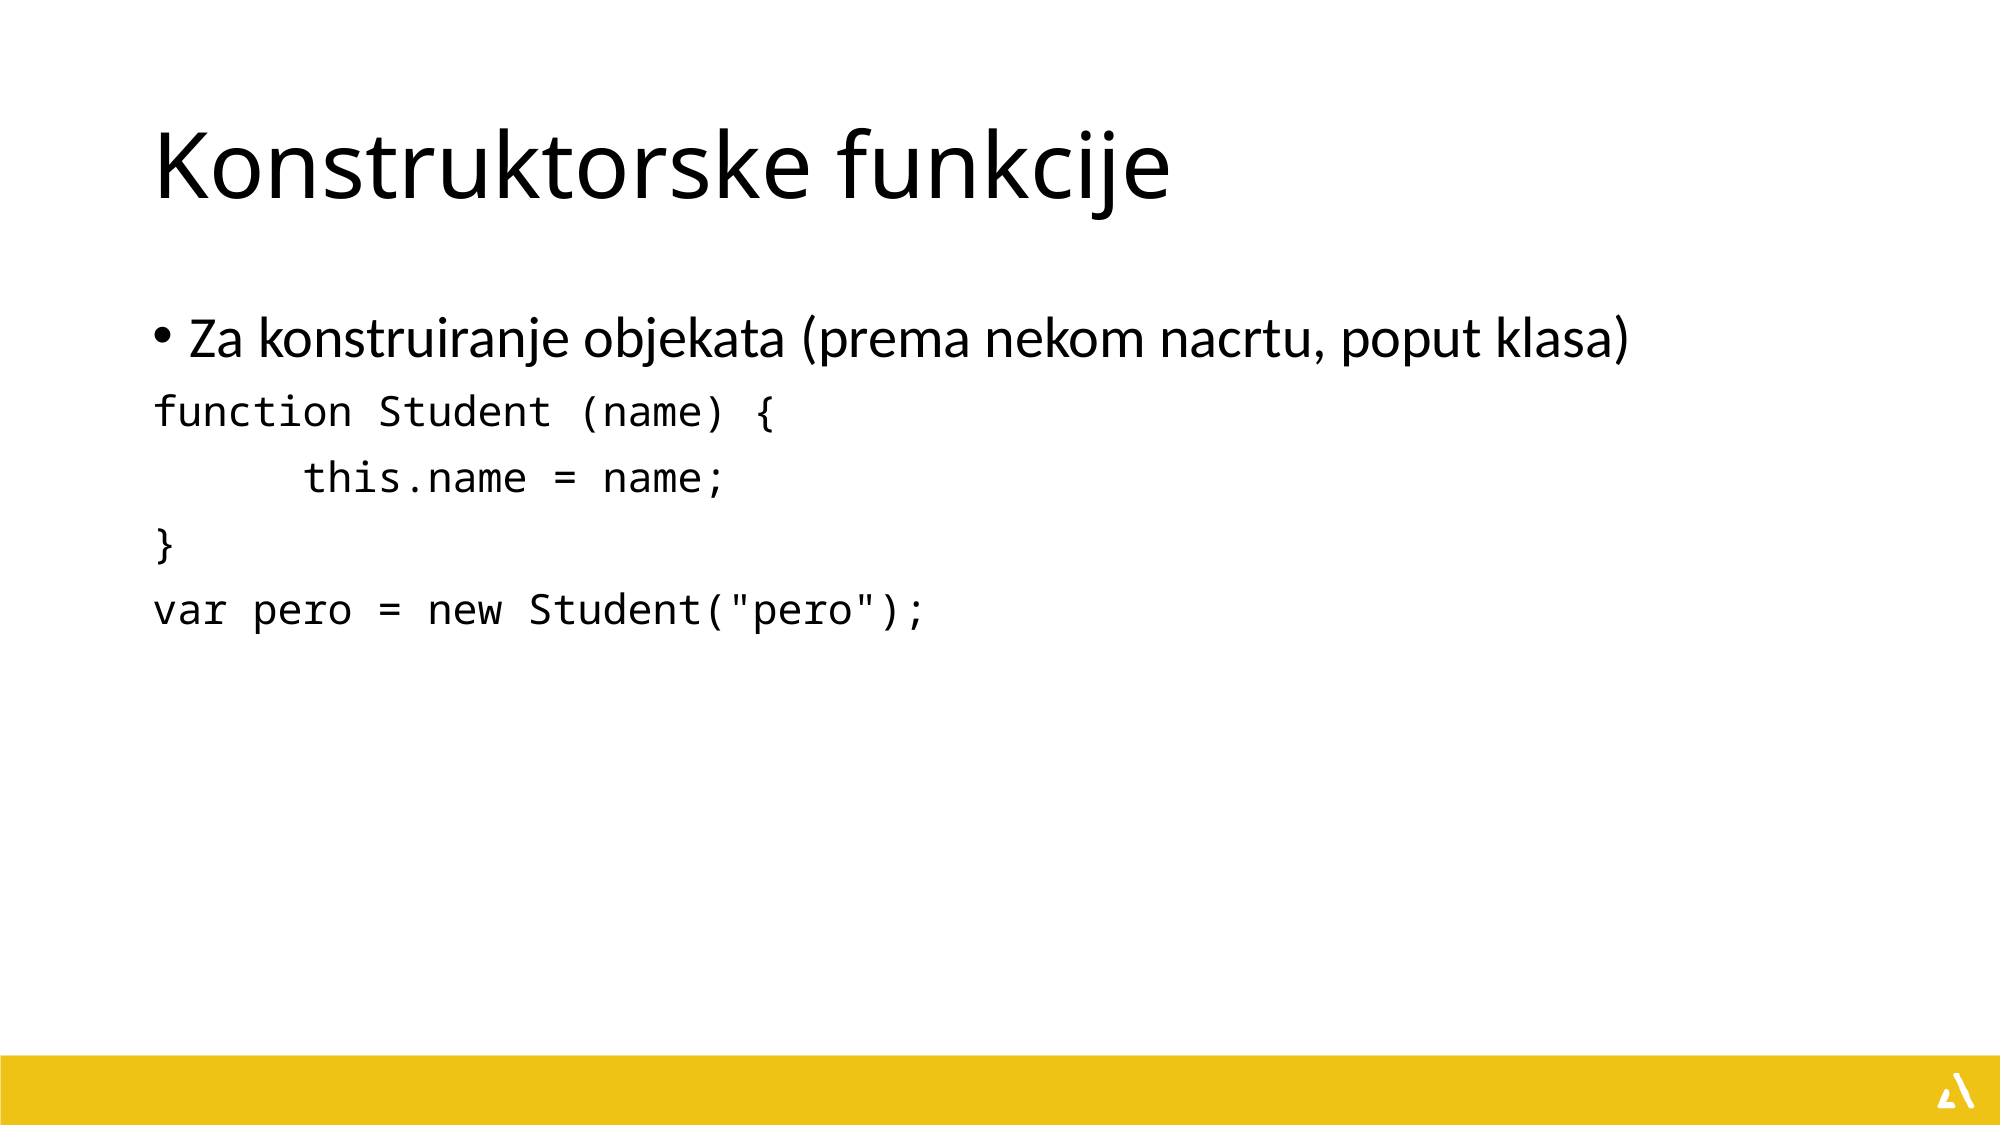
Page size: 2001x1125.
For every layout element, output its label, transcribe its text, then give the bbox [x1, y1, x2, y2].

list Za konstruiranje objekata (prema nekom nacrtu, poput klasa) function Student (name) { this.name = name; } var pero = new Student("pero"); [137, 299, 1863, 1014]
picture [0, 1055, 2000, 1125]
title Konstruktorske funkcije [137, 59, 1863, 278]
